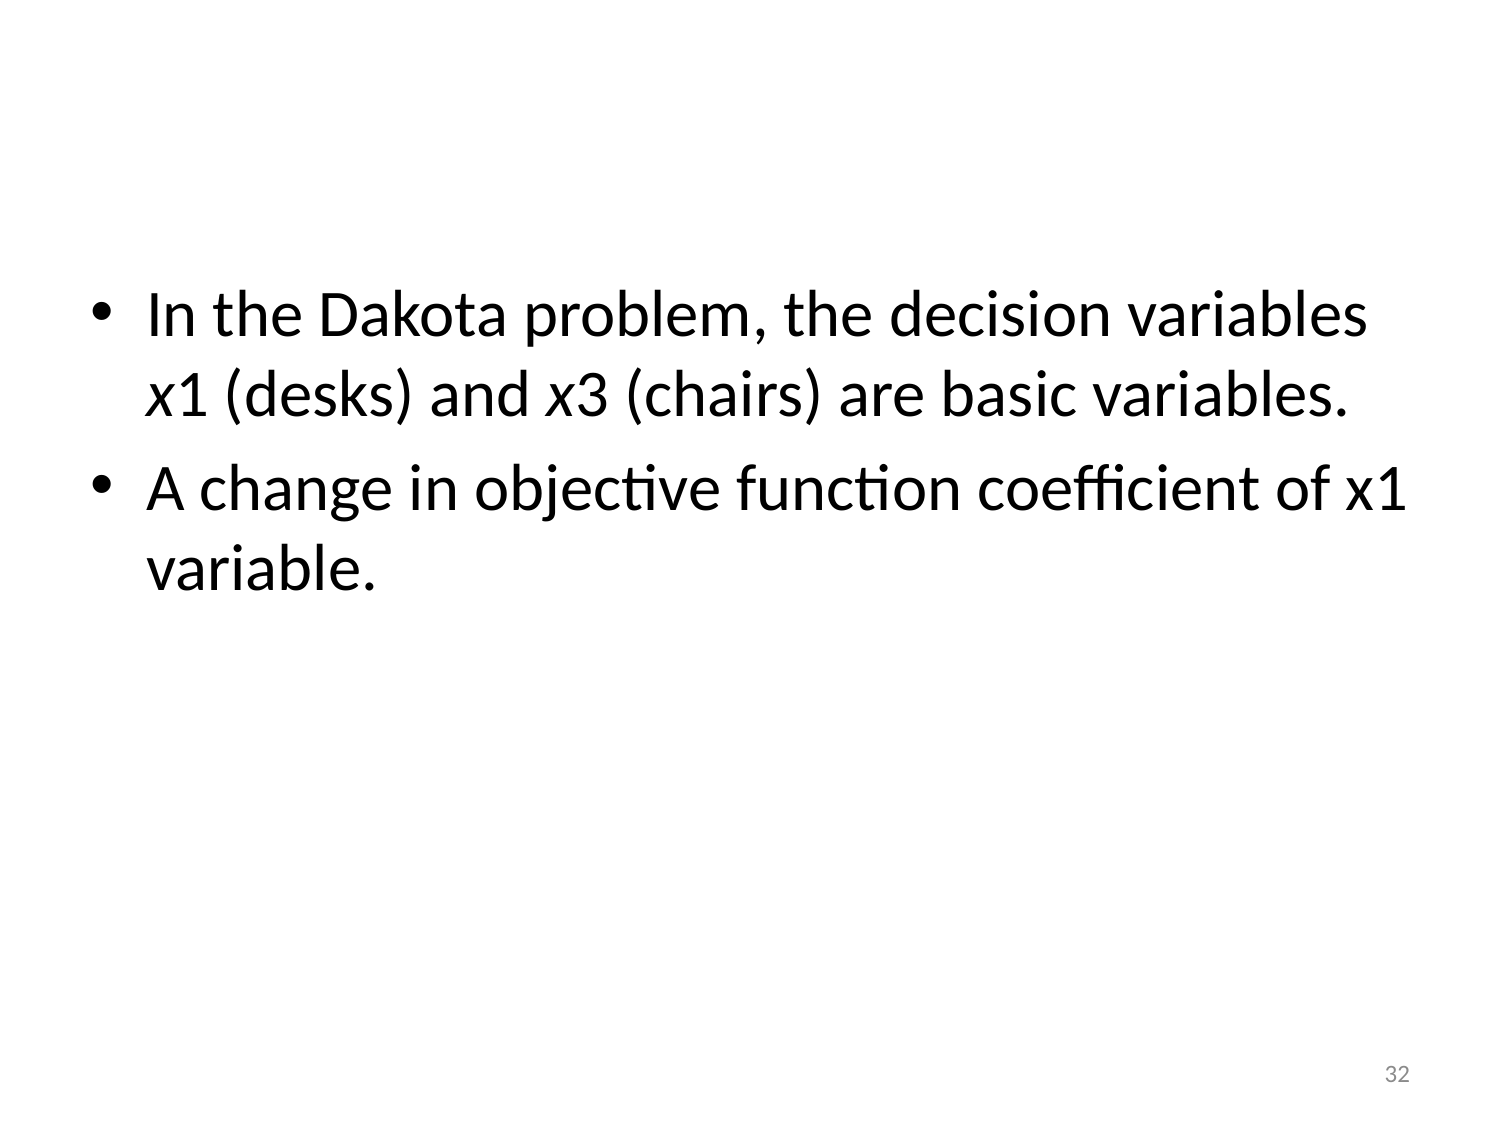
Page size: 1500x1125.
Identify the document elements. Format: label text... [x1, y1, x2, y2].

slide_number 32 [1074, 1042, 1425, 1103]
list In the Dakota problem, the decision variables x1 (desks) and x3 (chairs) are basic variables. A change in objective function coefficient of x1 variable. [75, 262, 1425, 1005]
